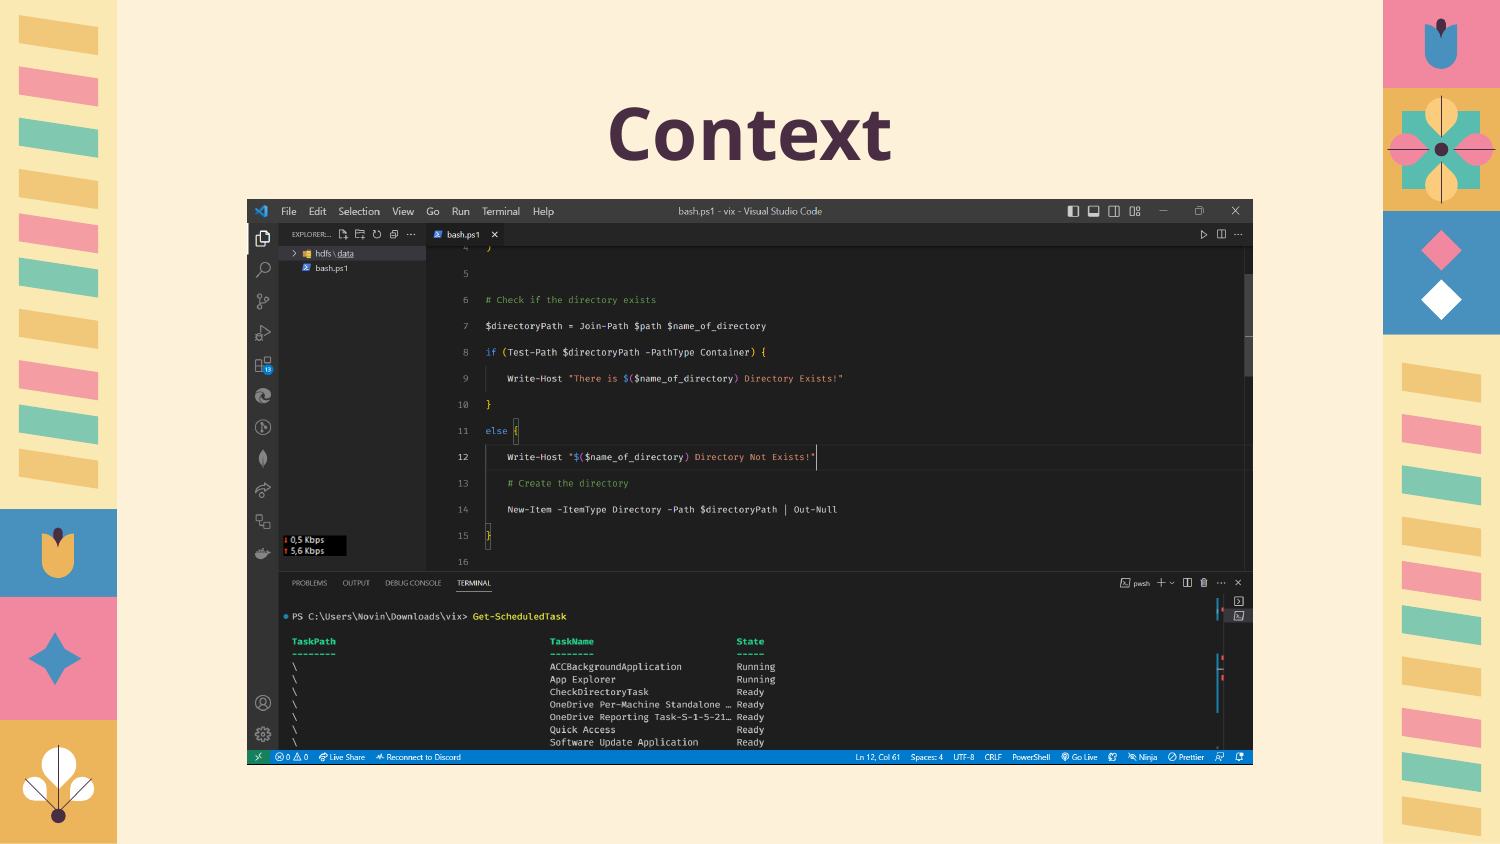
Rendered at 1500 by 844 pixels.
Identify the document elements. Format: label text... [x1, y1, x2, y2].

picture [247, 199, 1253, 765]
title Context [118, 72, 1382, 167]
